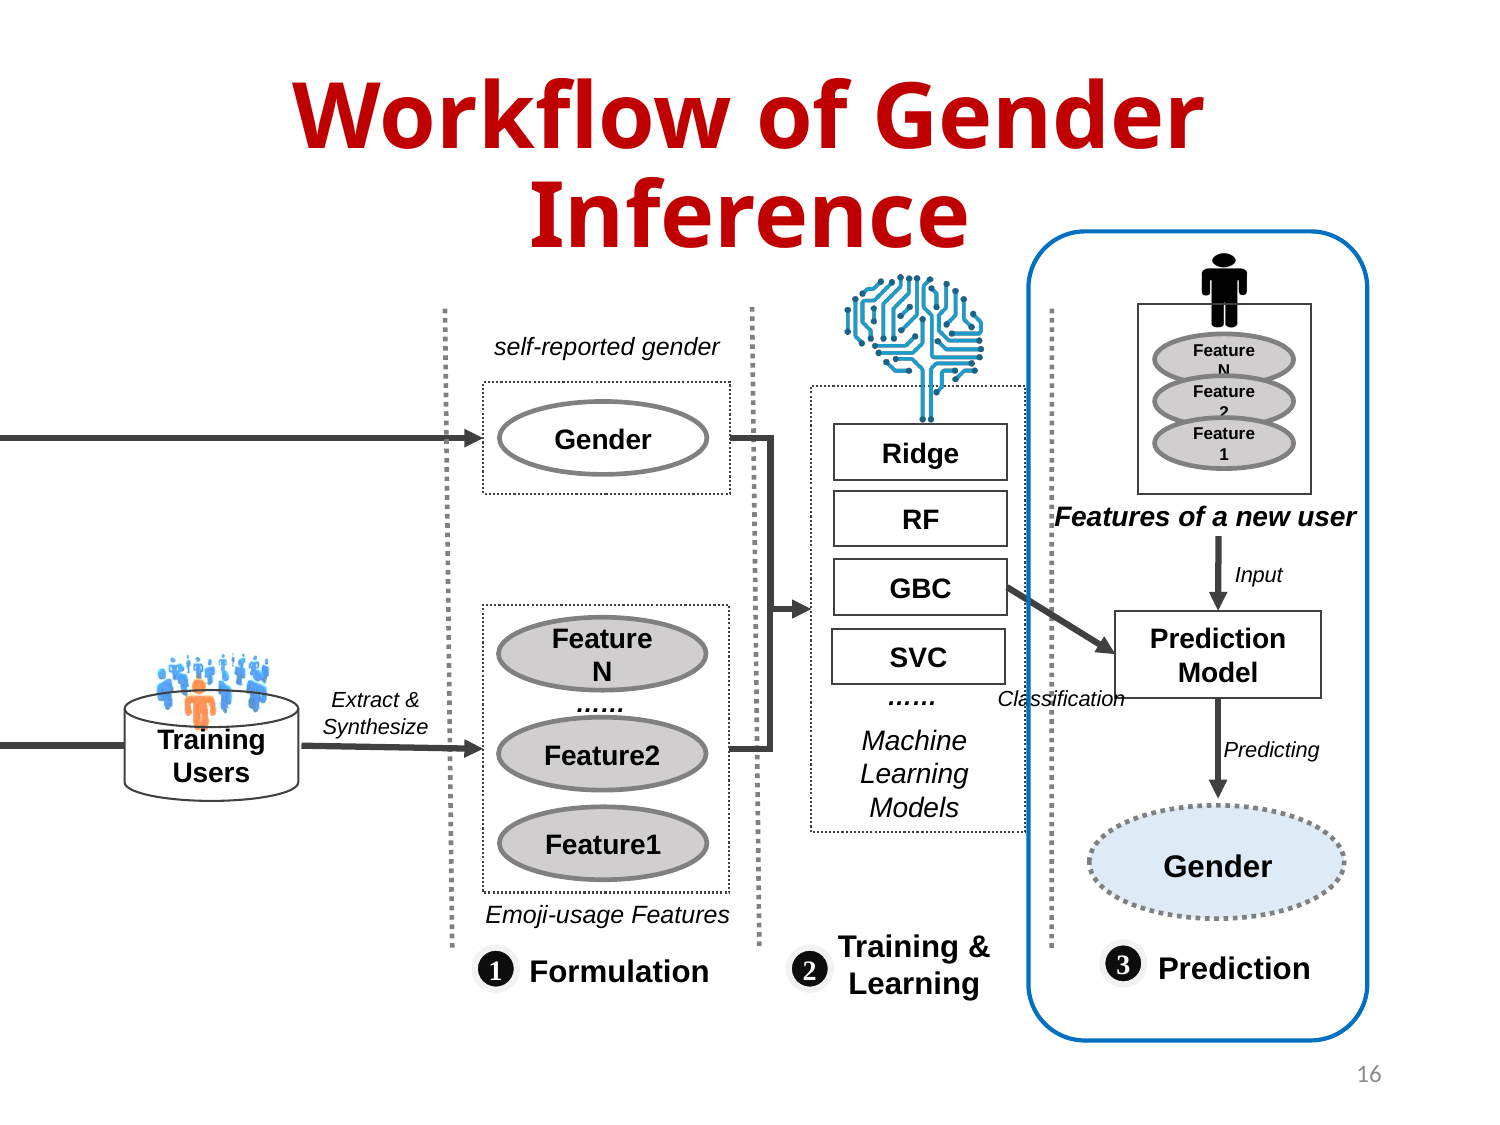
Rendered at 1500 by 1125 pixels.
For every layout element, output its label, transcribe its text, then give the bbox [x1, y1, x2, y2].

text_box [1039, 230, 1357, 253]
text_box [124, 253, 1376, 1010]
text_box [1033, 1010, 1363, 1042]
slide_number 16 [1059, 1042, 1397, 1103]
title Workflow of Gender Inference [103, 59, 1397, 278]
